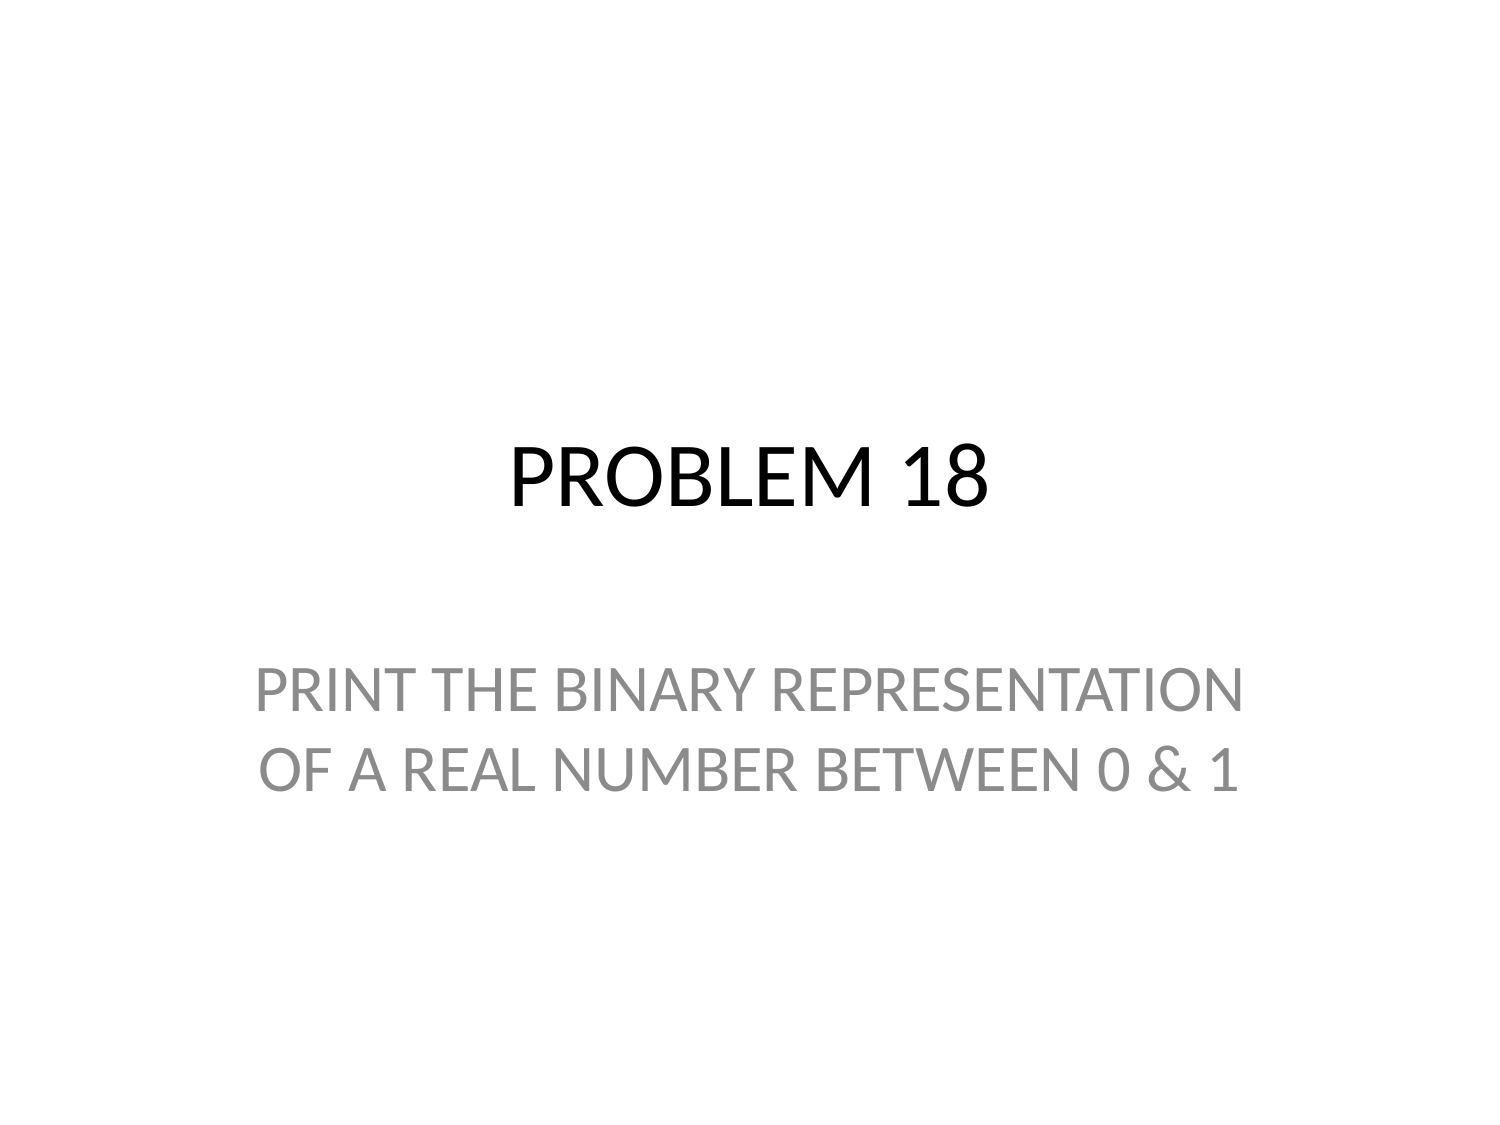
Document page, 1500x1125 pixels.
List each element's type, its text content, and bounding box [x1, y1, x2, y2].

title PROBLEM 18 [112, 349, 1388, 591]
subtitle PRINT THE BINARY REPRESENTATION OF A REAL NUMBER BETWEEN 0 & 1 [225, 637, 1275, 925]
